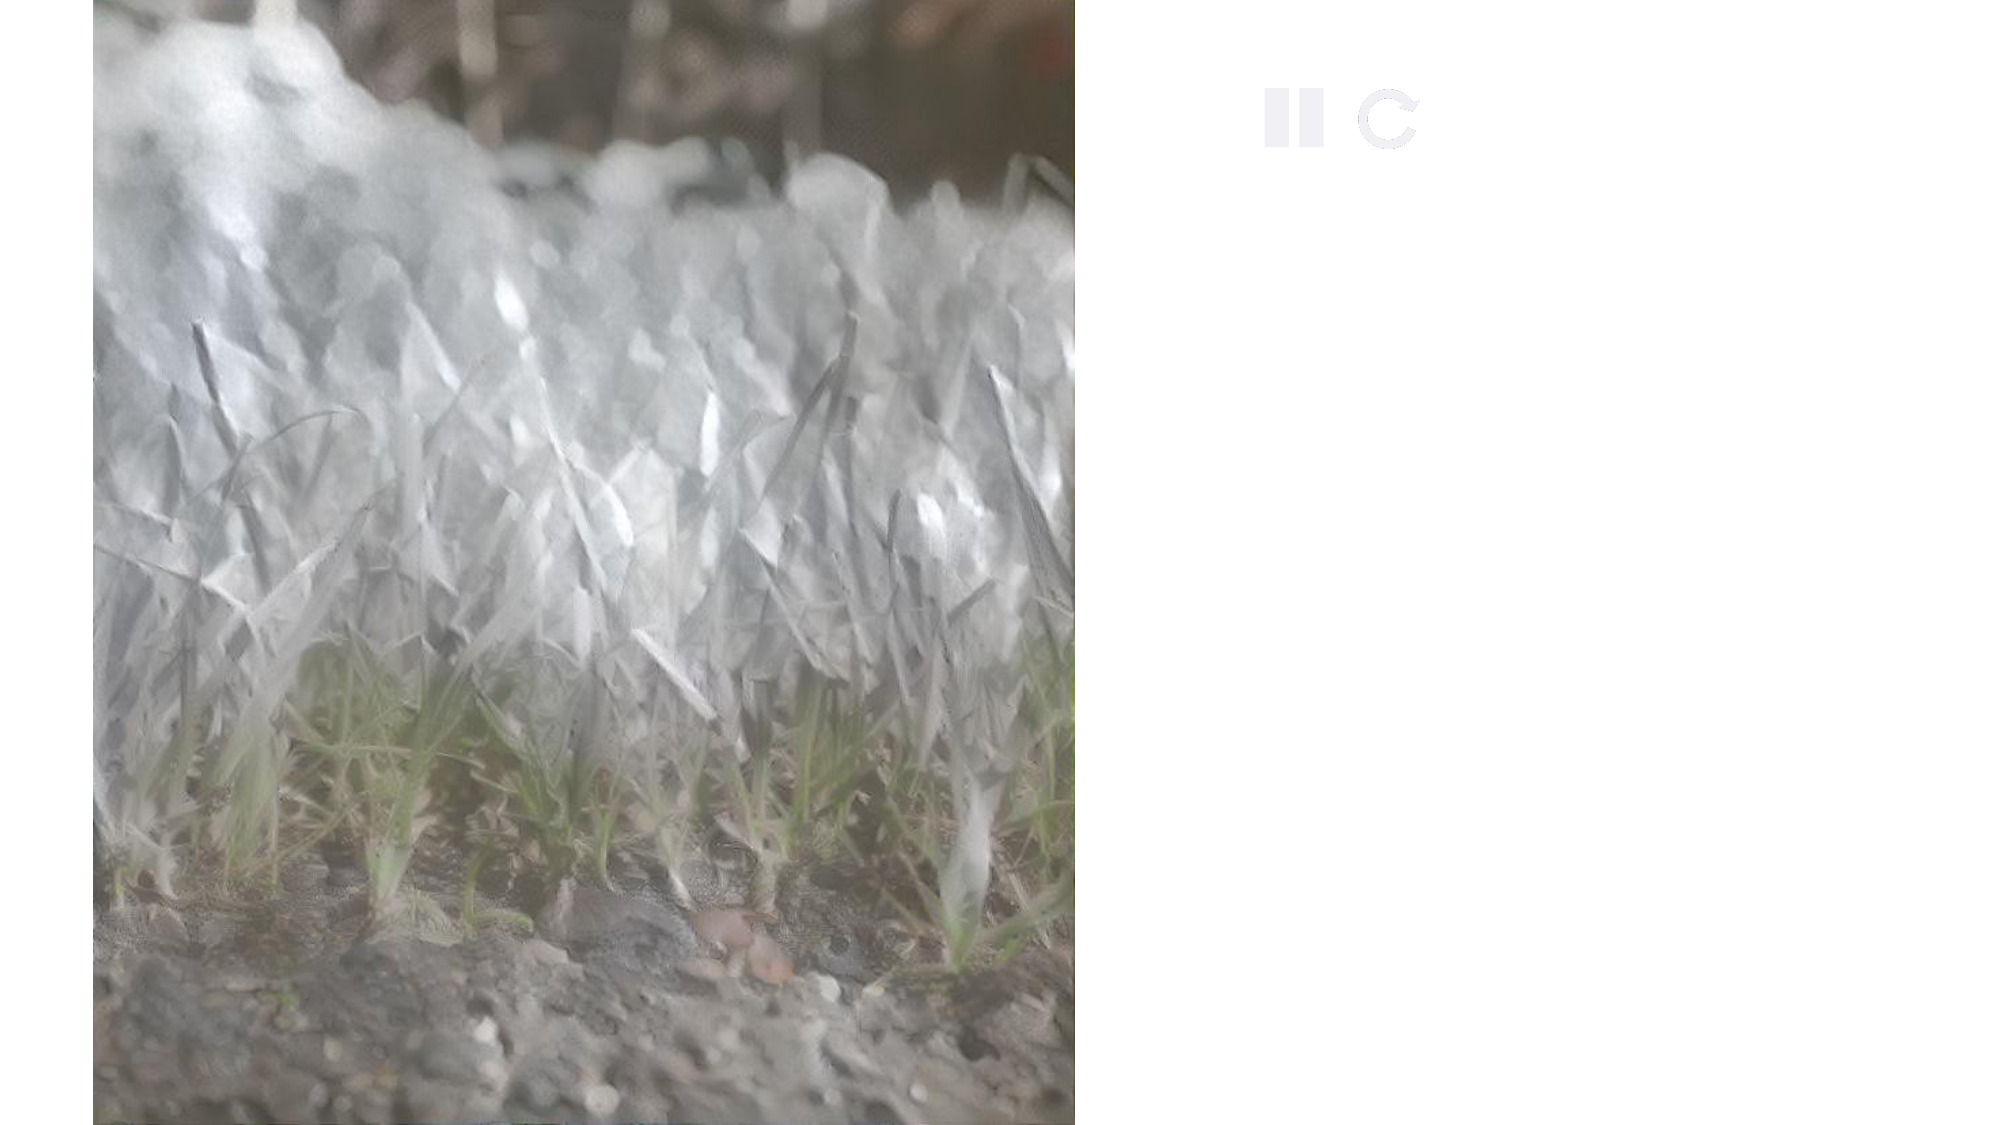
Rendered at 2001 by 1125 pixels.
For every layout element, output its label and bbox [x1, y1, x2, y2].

picture [1358, 89, 1420, 149]
picture [93, 0, 1075, 1125]
text_box [1264, 88, 1324, 148]
